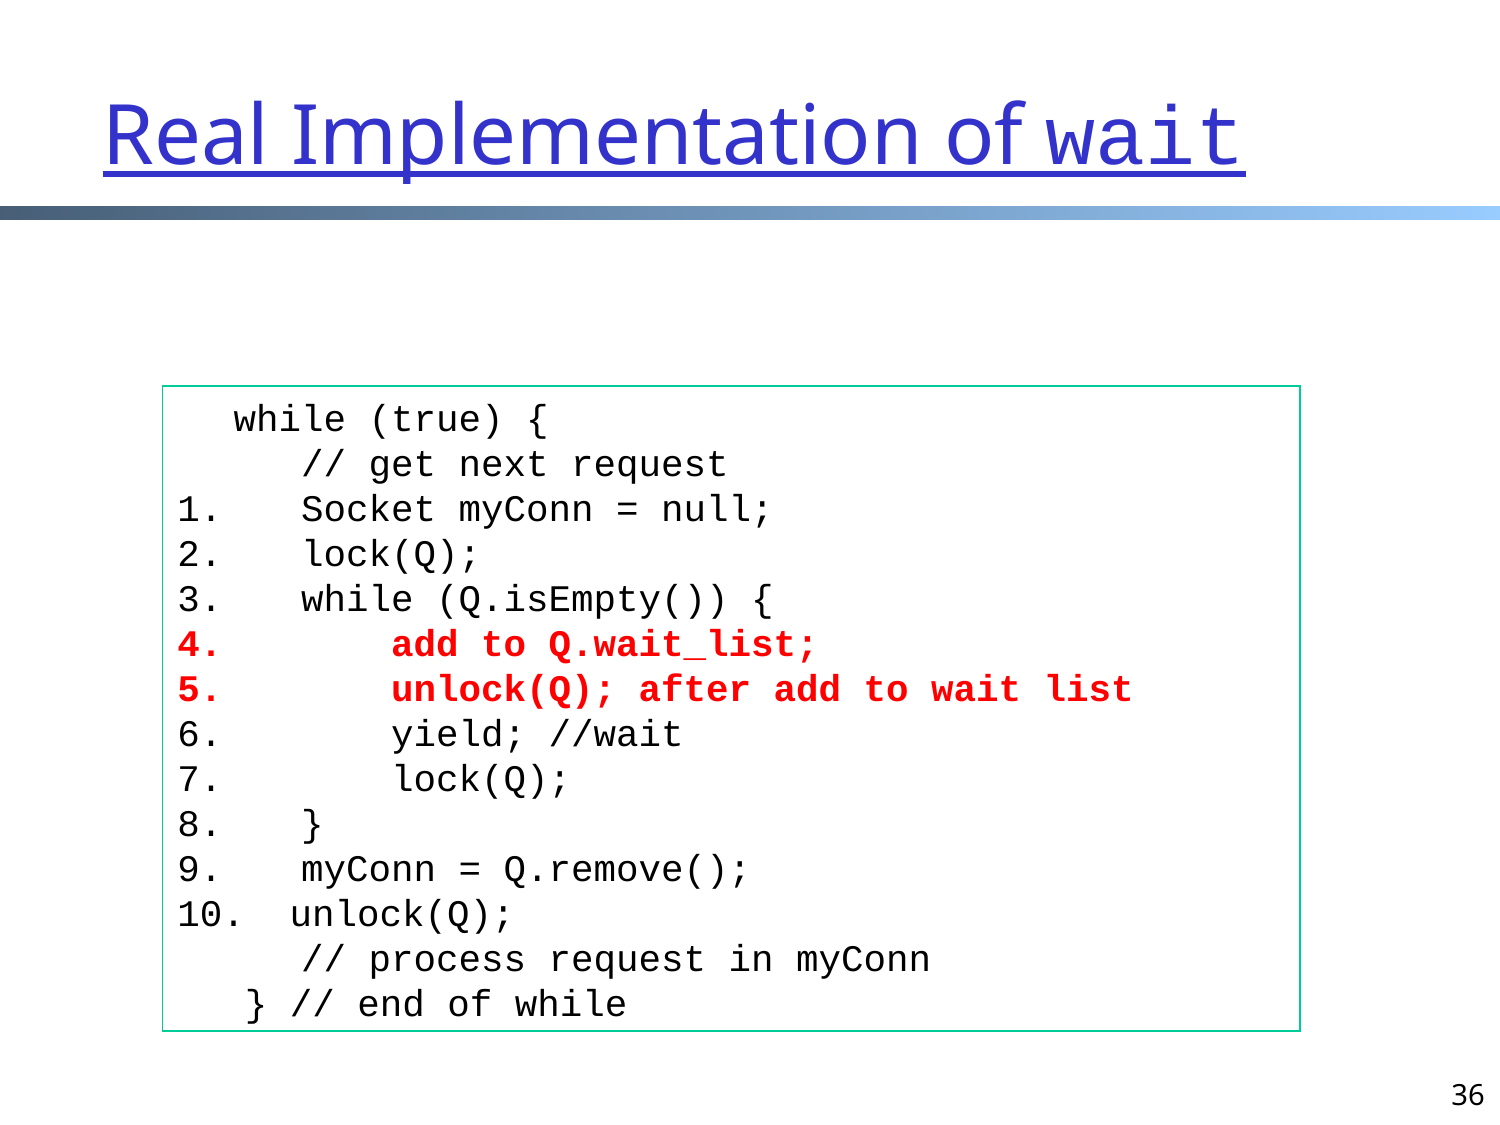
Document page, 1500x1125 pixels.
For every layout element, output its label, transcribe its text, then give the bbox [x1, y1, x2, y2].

text_box while (true) { // get next request Socket myConn = null; lock(Q); while (Q.isEmpty()) { add to Q.wait_list; unlock(Q); after add to wait list yield; //wait lock(Q); } myConn = Q.remove(); unlock(Q); // process request in myConn } // end of while [162, 386, 1300, 1031]
text_box [1424, 207, 1428, 219]
title Real Implementation of wait [87, 37, 1363, 225]
slide_number 36 [1424, 1068, 1500, 1125]
